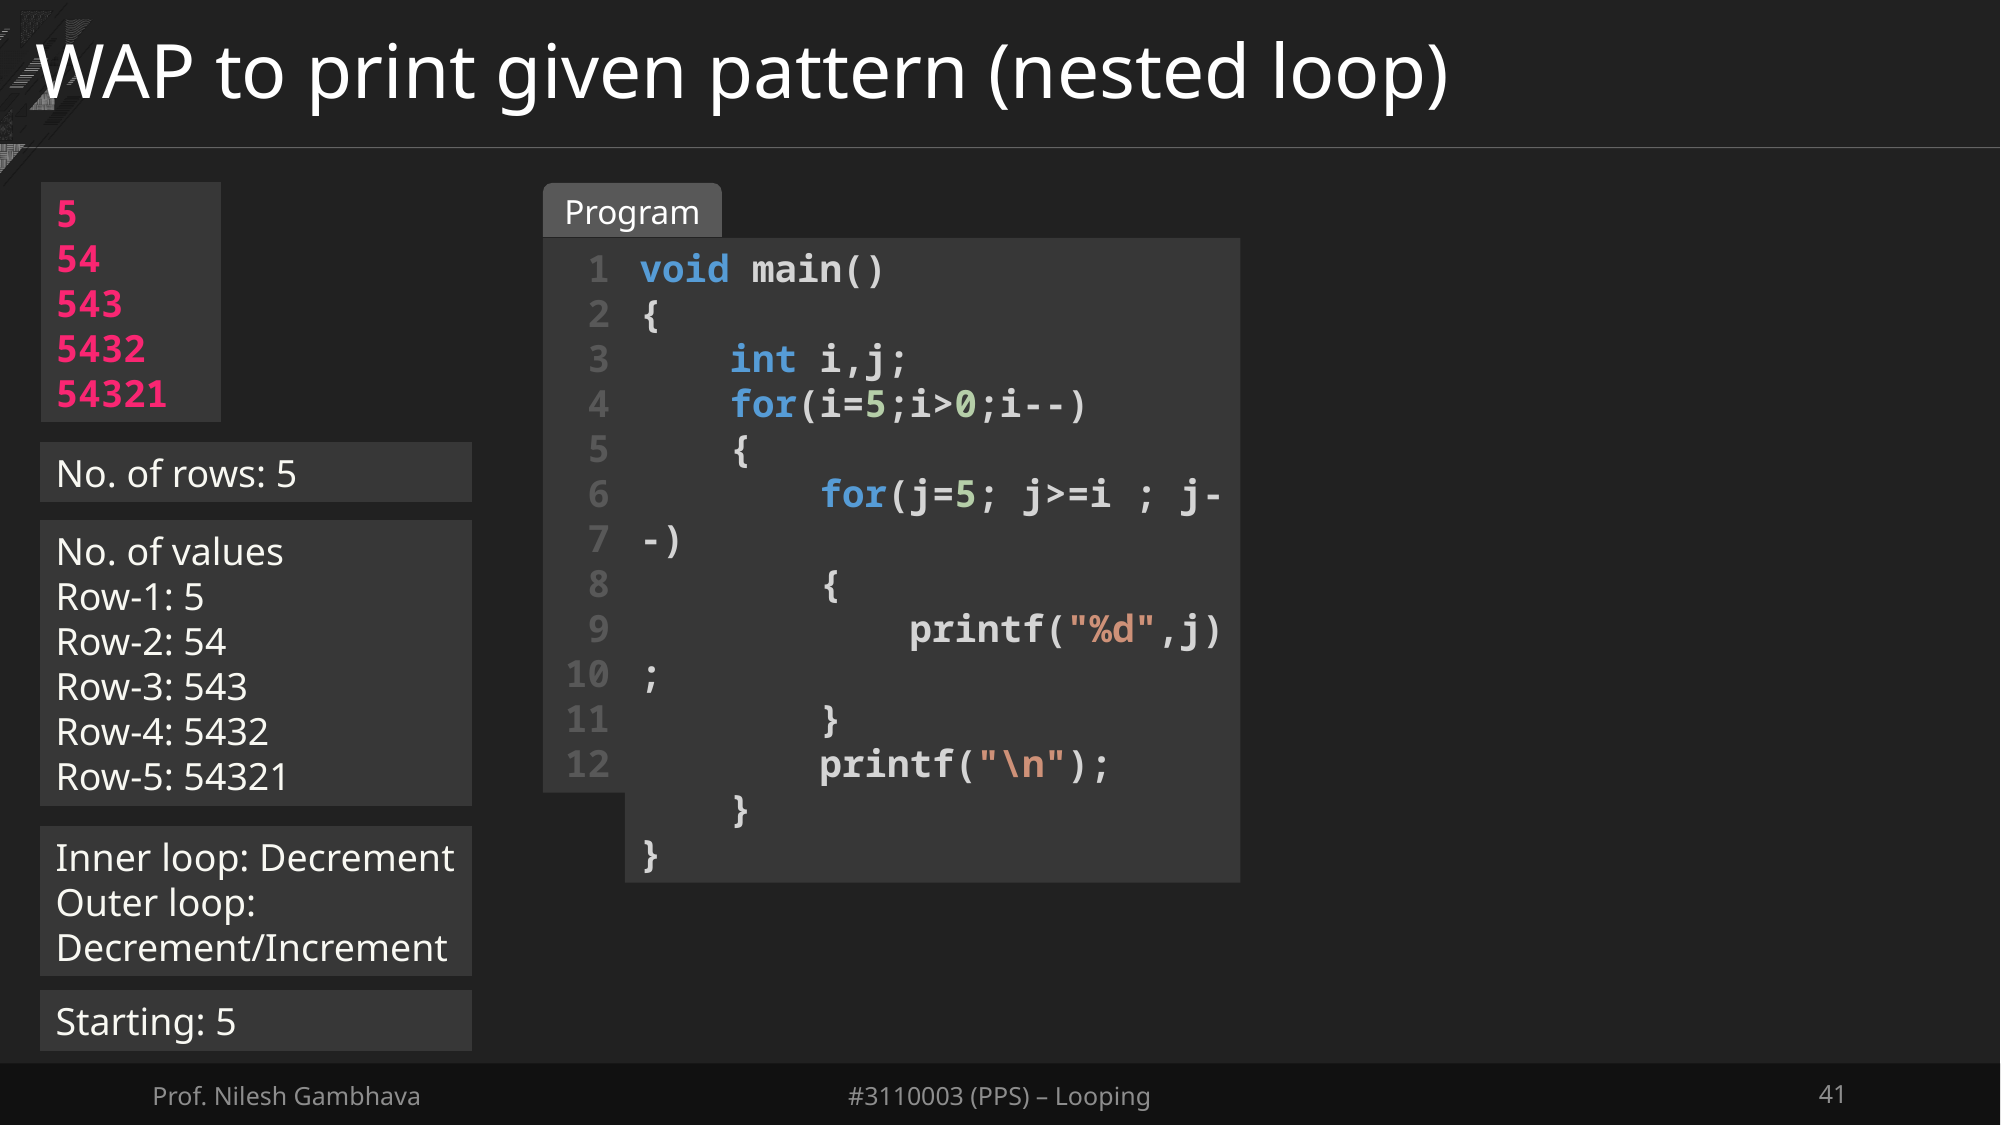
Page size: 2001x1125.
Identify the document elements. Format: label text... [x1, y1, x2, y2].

text_box Program [541, 181, 723, 238]
text_box 1 2 3 4 5 6 7 8 9 10 11 12 [542, 238, 625, 793]
text_box Starting: 5 [40, 990, 472, 1051]
text_box 5 54 543 5432 54321 [41, 182, 221, 422]
text_box void main() { int i,j; for(i=5;i>0;i--) { for(j=5; j>=i ; j--) { printf("%d",j); } printf("\n"); } } [624, 237, 1241, 883]
text_box Inner loop: Decrement Outer loop: Decrement/Increment [40, 826, 472, 976]
title WAP to print given pattern (nested loop) [0, 0, 2000, 148]
text_box No. of values Row-1: 5 Row-2: 54 Row-3: 543 Row-4: 5432 Row-5: 54321 [40, 520, 472, 806]
text_box No. of rows: 5 [40, 442, 472, 502]
